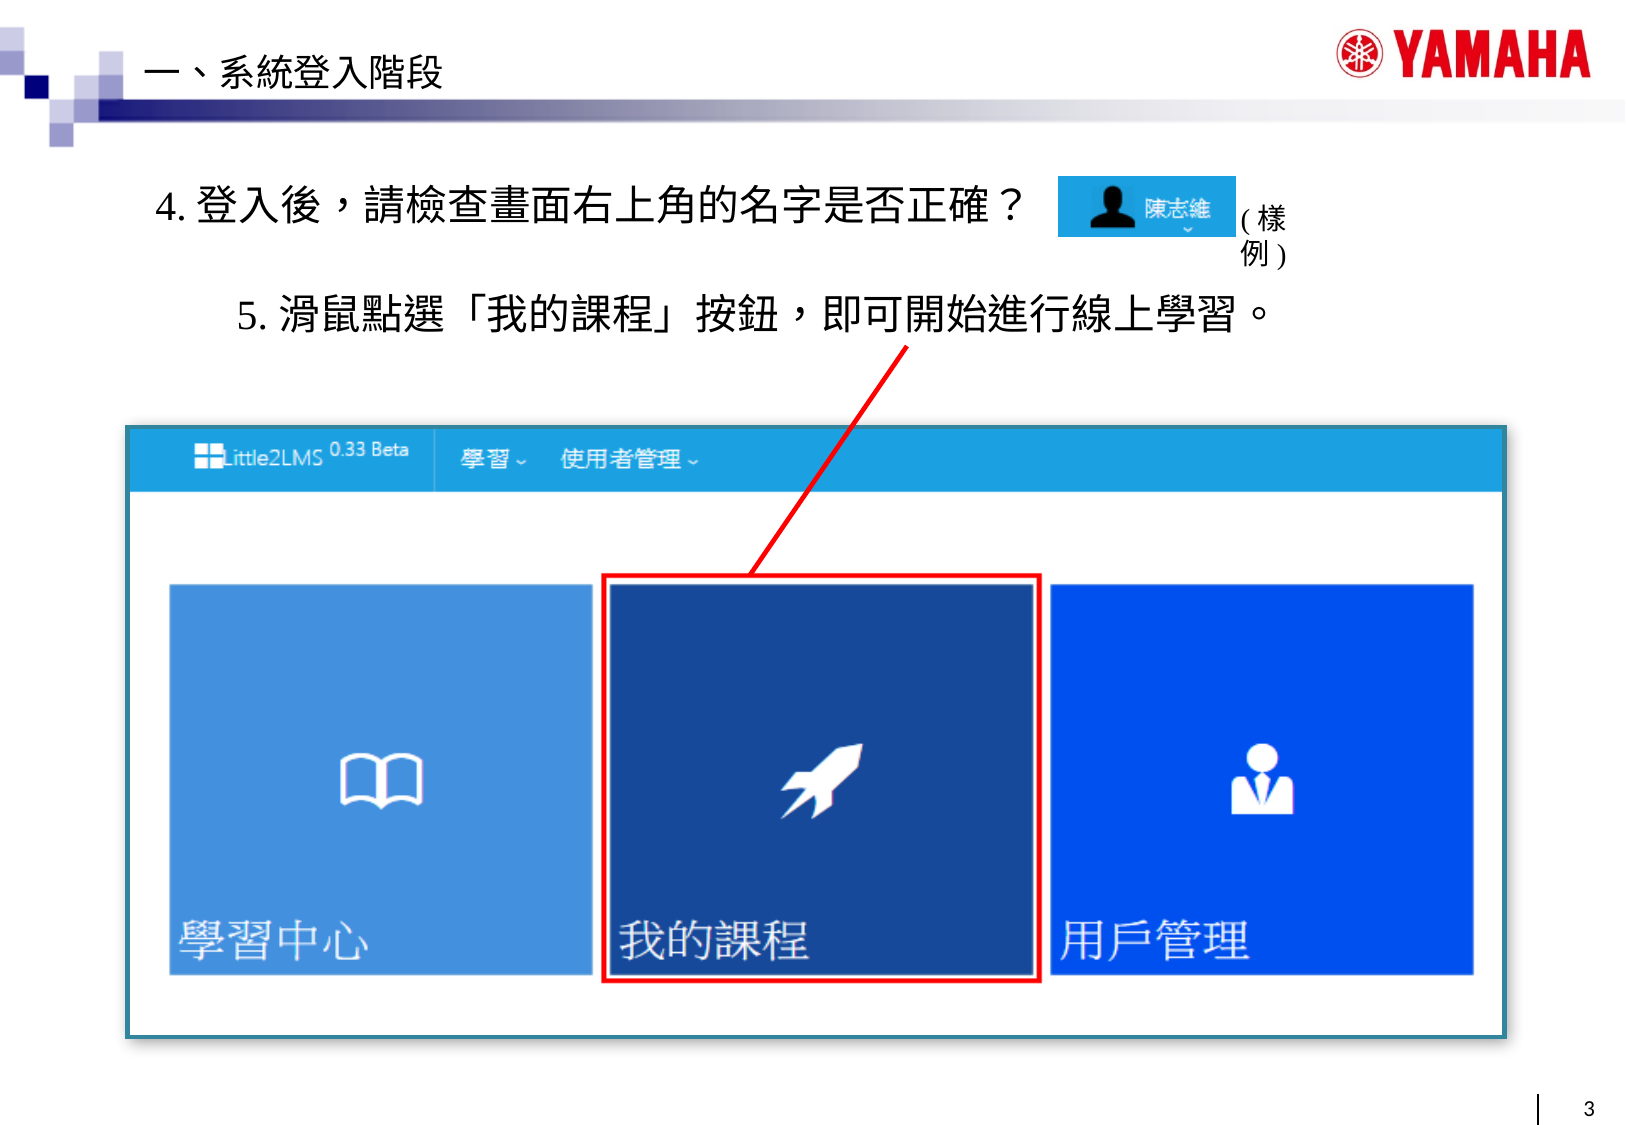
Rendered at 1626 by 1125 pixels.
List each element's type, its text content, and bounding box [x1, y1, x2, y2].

picture [0, 0, 1625, 161]
text_box (樣例) [1225, 192, 1333, 278]
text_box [749, 345, 908, 576]
text_box 一、系統登入階段 [128, 41, 494, 101]
picture [129, 428, 1503, 1036]
text_box 4.登入後，請檢查畫面右上角的名字是否正確？ [140, 171, 1061, 237]
text_box 5.滑鼠點選「我的課程」按鈕，即可開始進行線上學習。 [221, 280, 1309, 346]
picture [1058, 175, 1236, 238]
